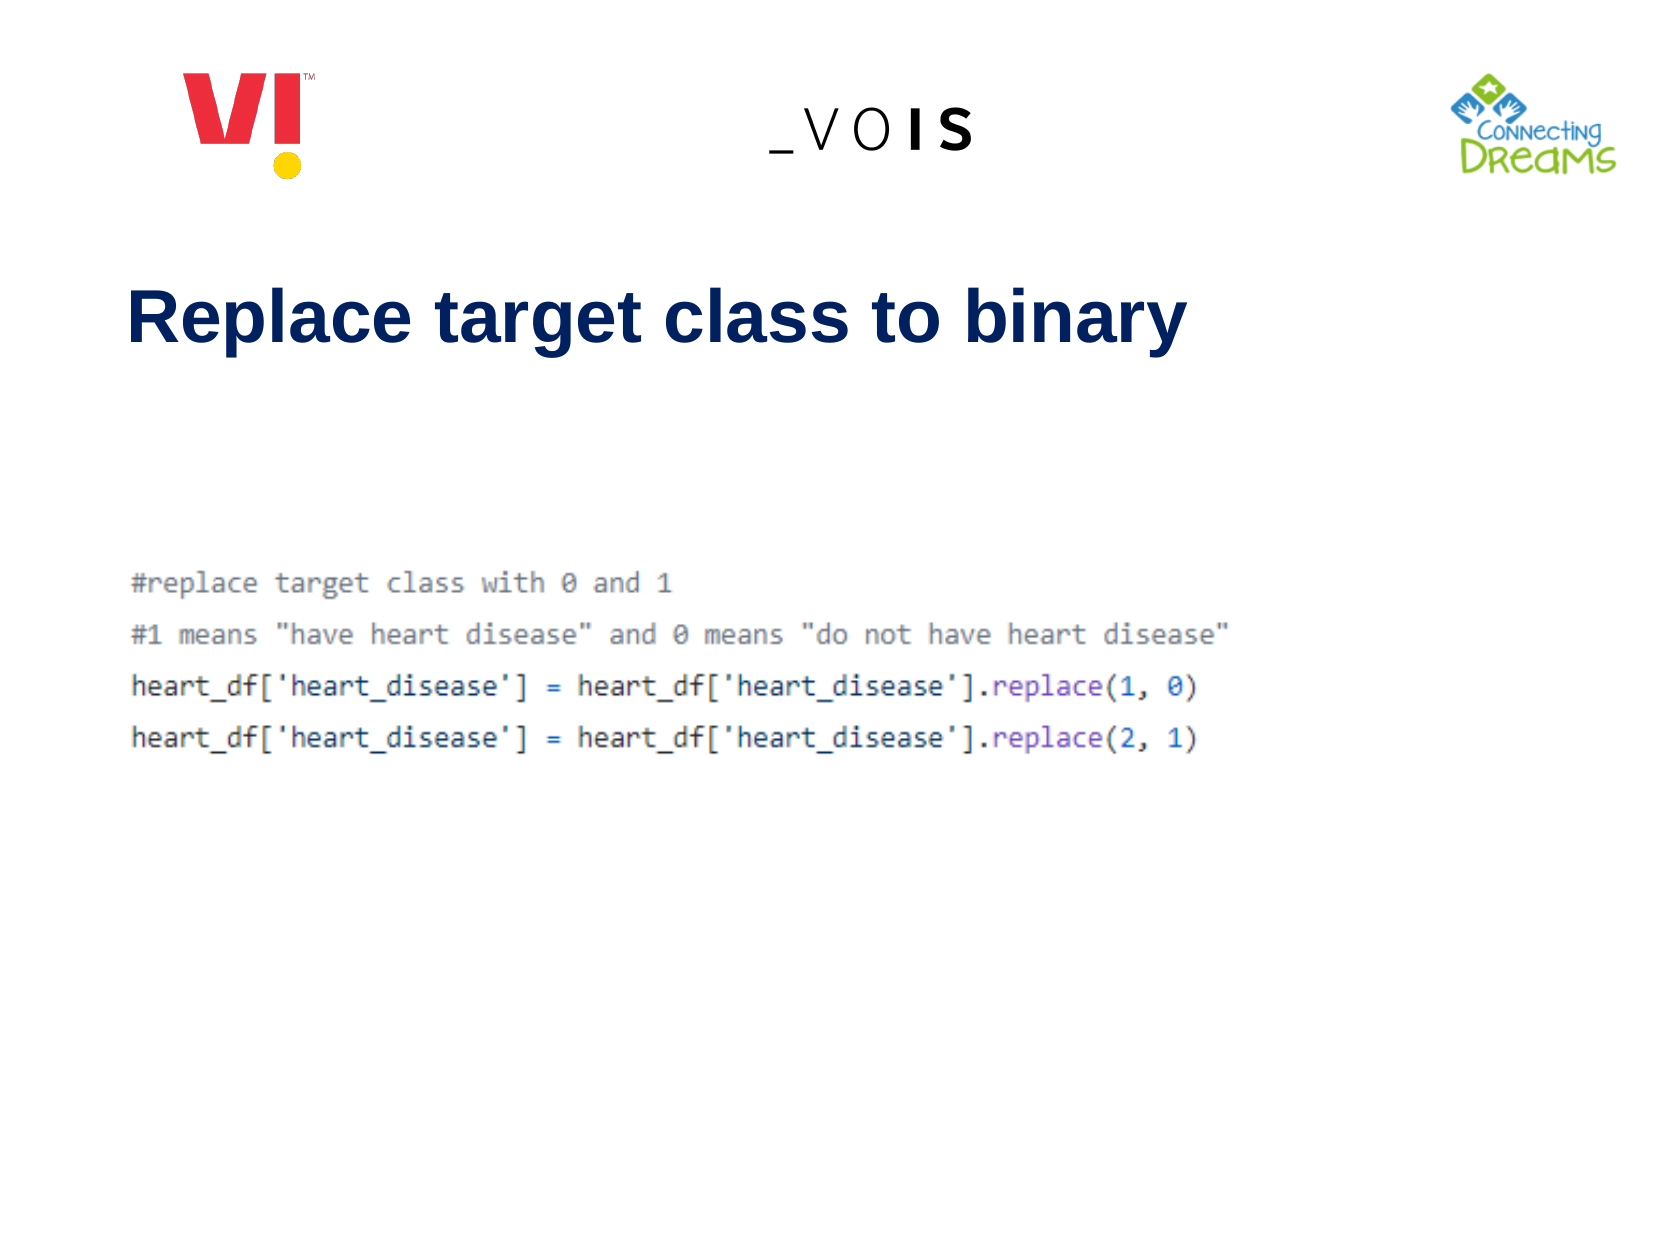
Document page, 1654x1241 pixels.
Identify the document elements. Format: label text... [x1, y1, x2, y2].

picture [1448, 72, 1622, 193]
picture [113, 549, 1322, 795]
text_box Replace target class to binary [113, 265, 1540, 372]
picture [183, 72, 315, 179]
picture [741, 79, 999, 182]
